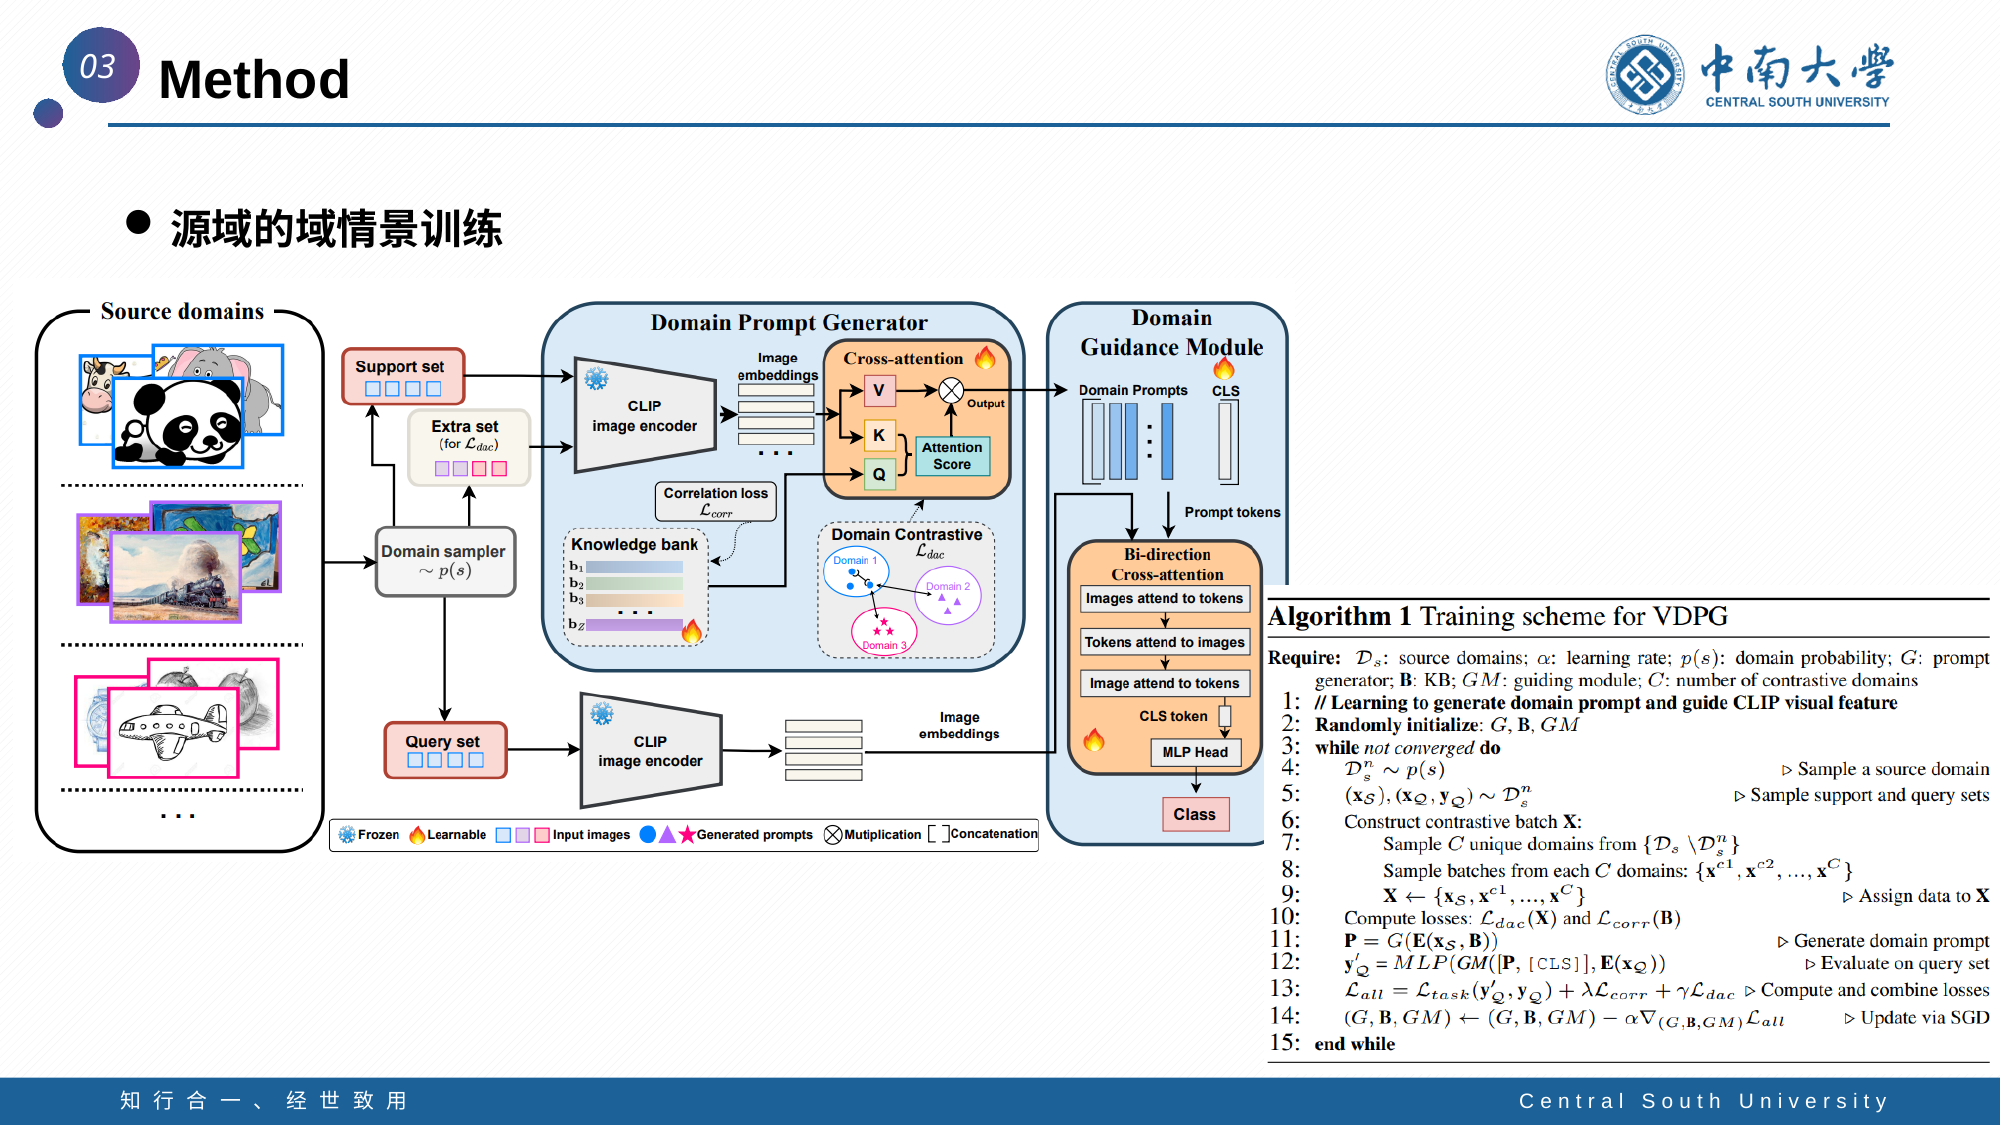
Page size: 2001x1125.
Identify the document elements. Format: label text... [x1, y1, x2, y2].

text_box Central South University [1504, 1080, 1902, 1120]
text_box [33, 26, 153, 128]
text_box 源域的域情景训练 [108, 195, 688, 261]
picture [13, 278, 2000, 1074]
text_box [0, 1077, 2000, 1125]
text_box 知行合一、经世致用 [105, 1080, 423, 1120]
text_box Method [158, 0, 1265, 118]
picture [1595, 28, 1907, 121]
